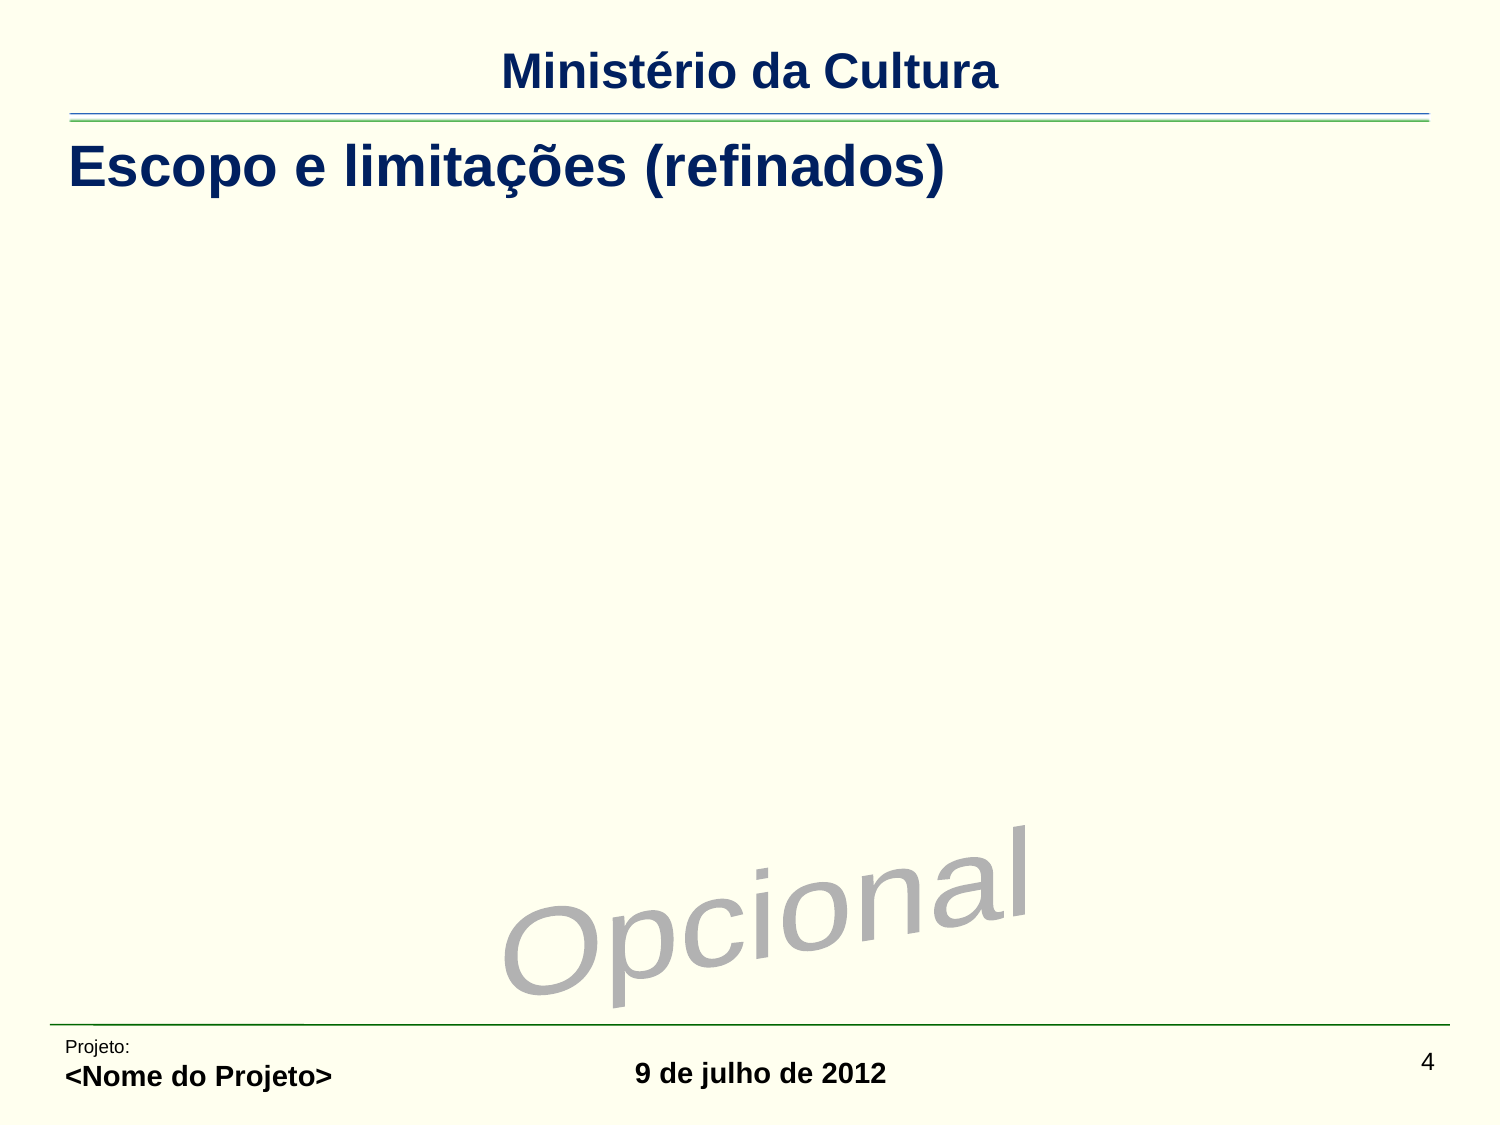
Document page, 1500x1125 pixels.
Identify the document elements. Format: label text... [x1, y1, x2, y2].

slide_number 4 [1137, 1037, 1450, 1113]
picture [69, 113, 1431, 122]
footer Projeto: <Nome do Projeto> [50, 1025, 500, 1100]
title Escopo e limitações (refinados) [53, 125, 1454, 201]
